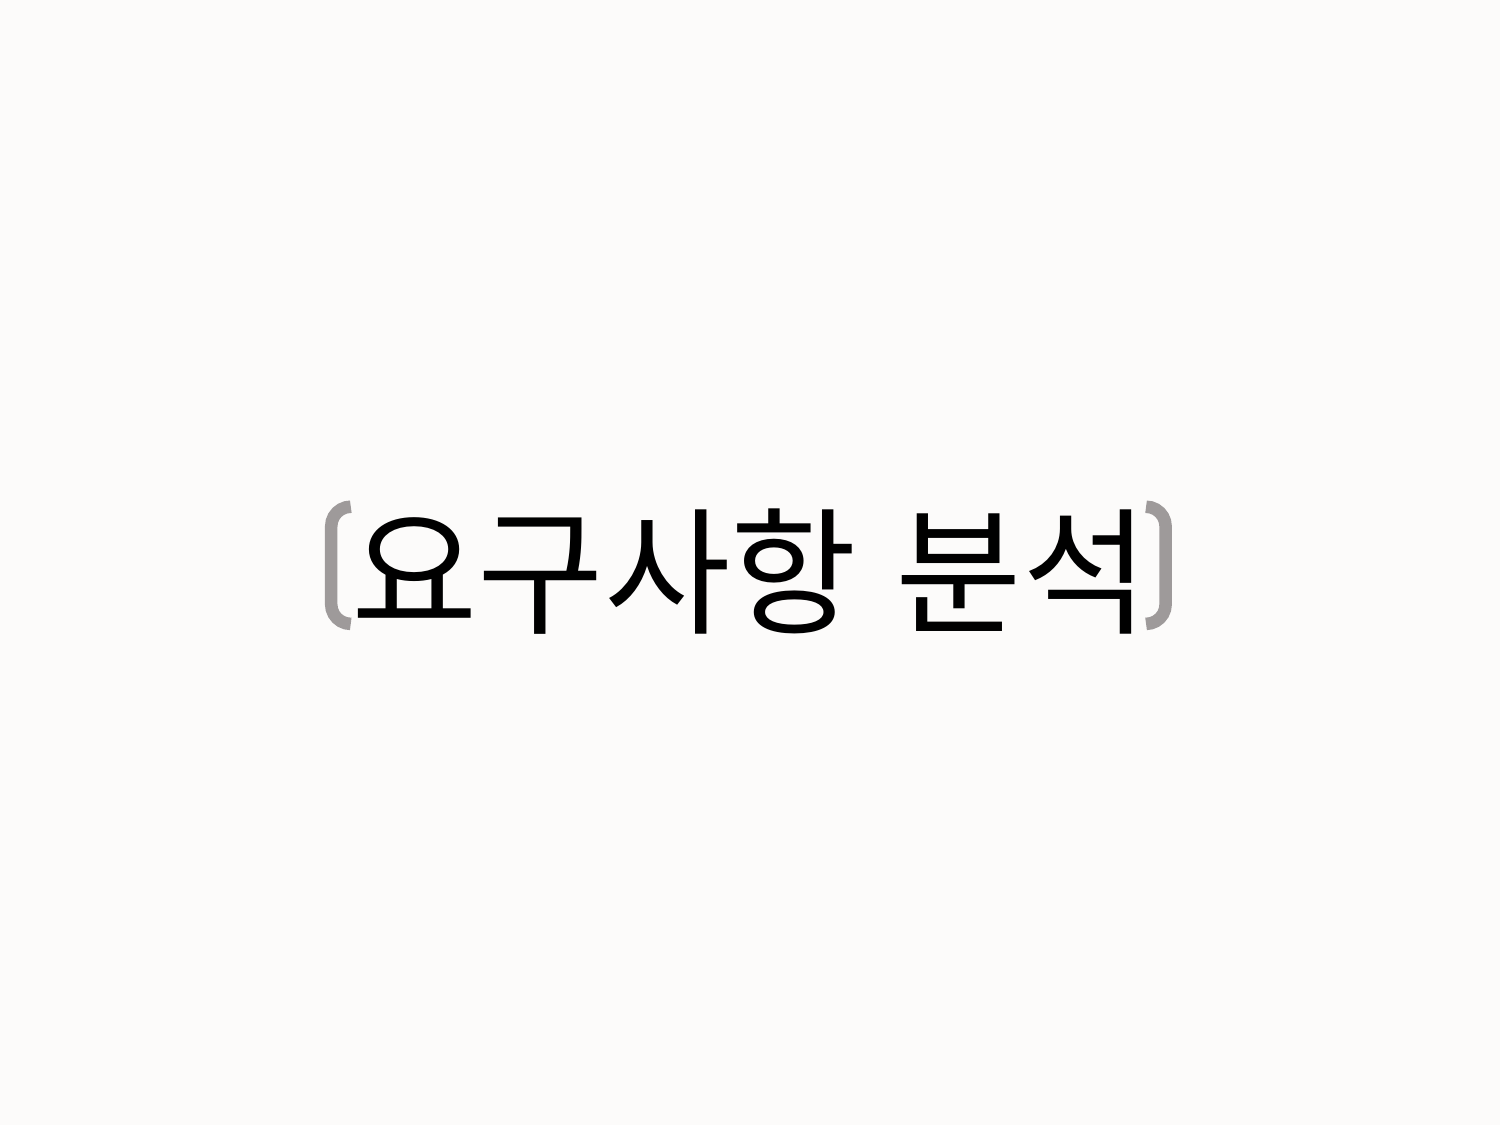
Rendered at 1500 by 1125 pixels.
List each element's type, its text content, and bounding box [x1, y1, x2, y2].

text_box [330, 506, 1167, 625]
text_box 요구사항 분석 [0, 479, 1500, 659]
